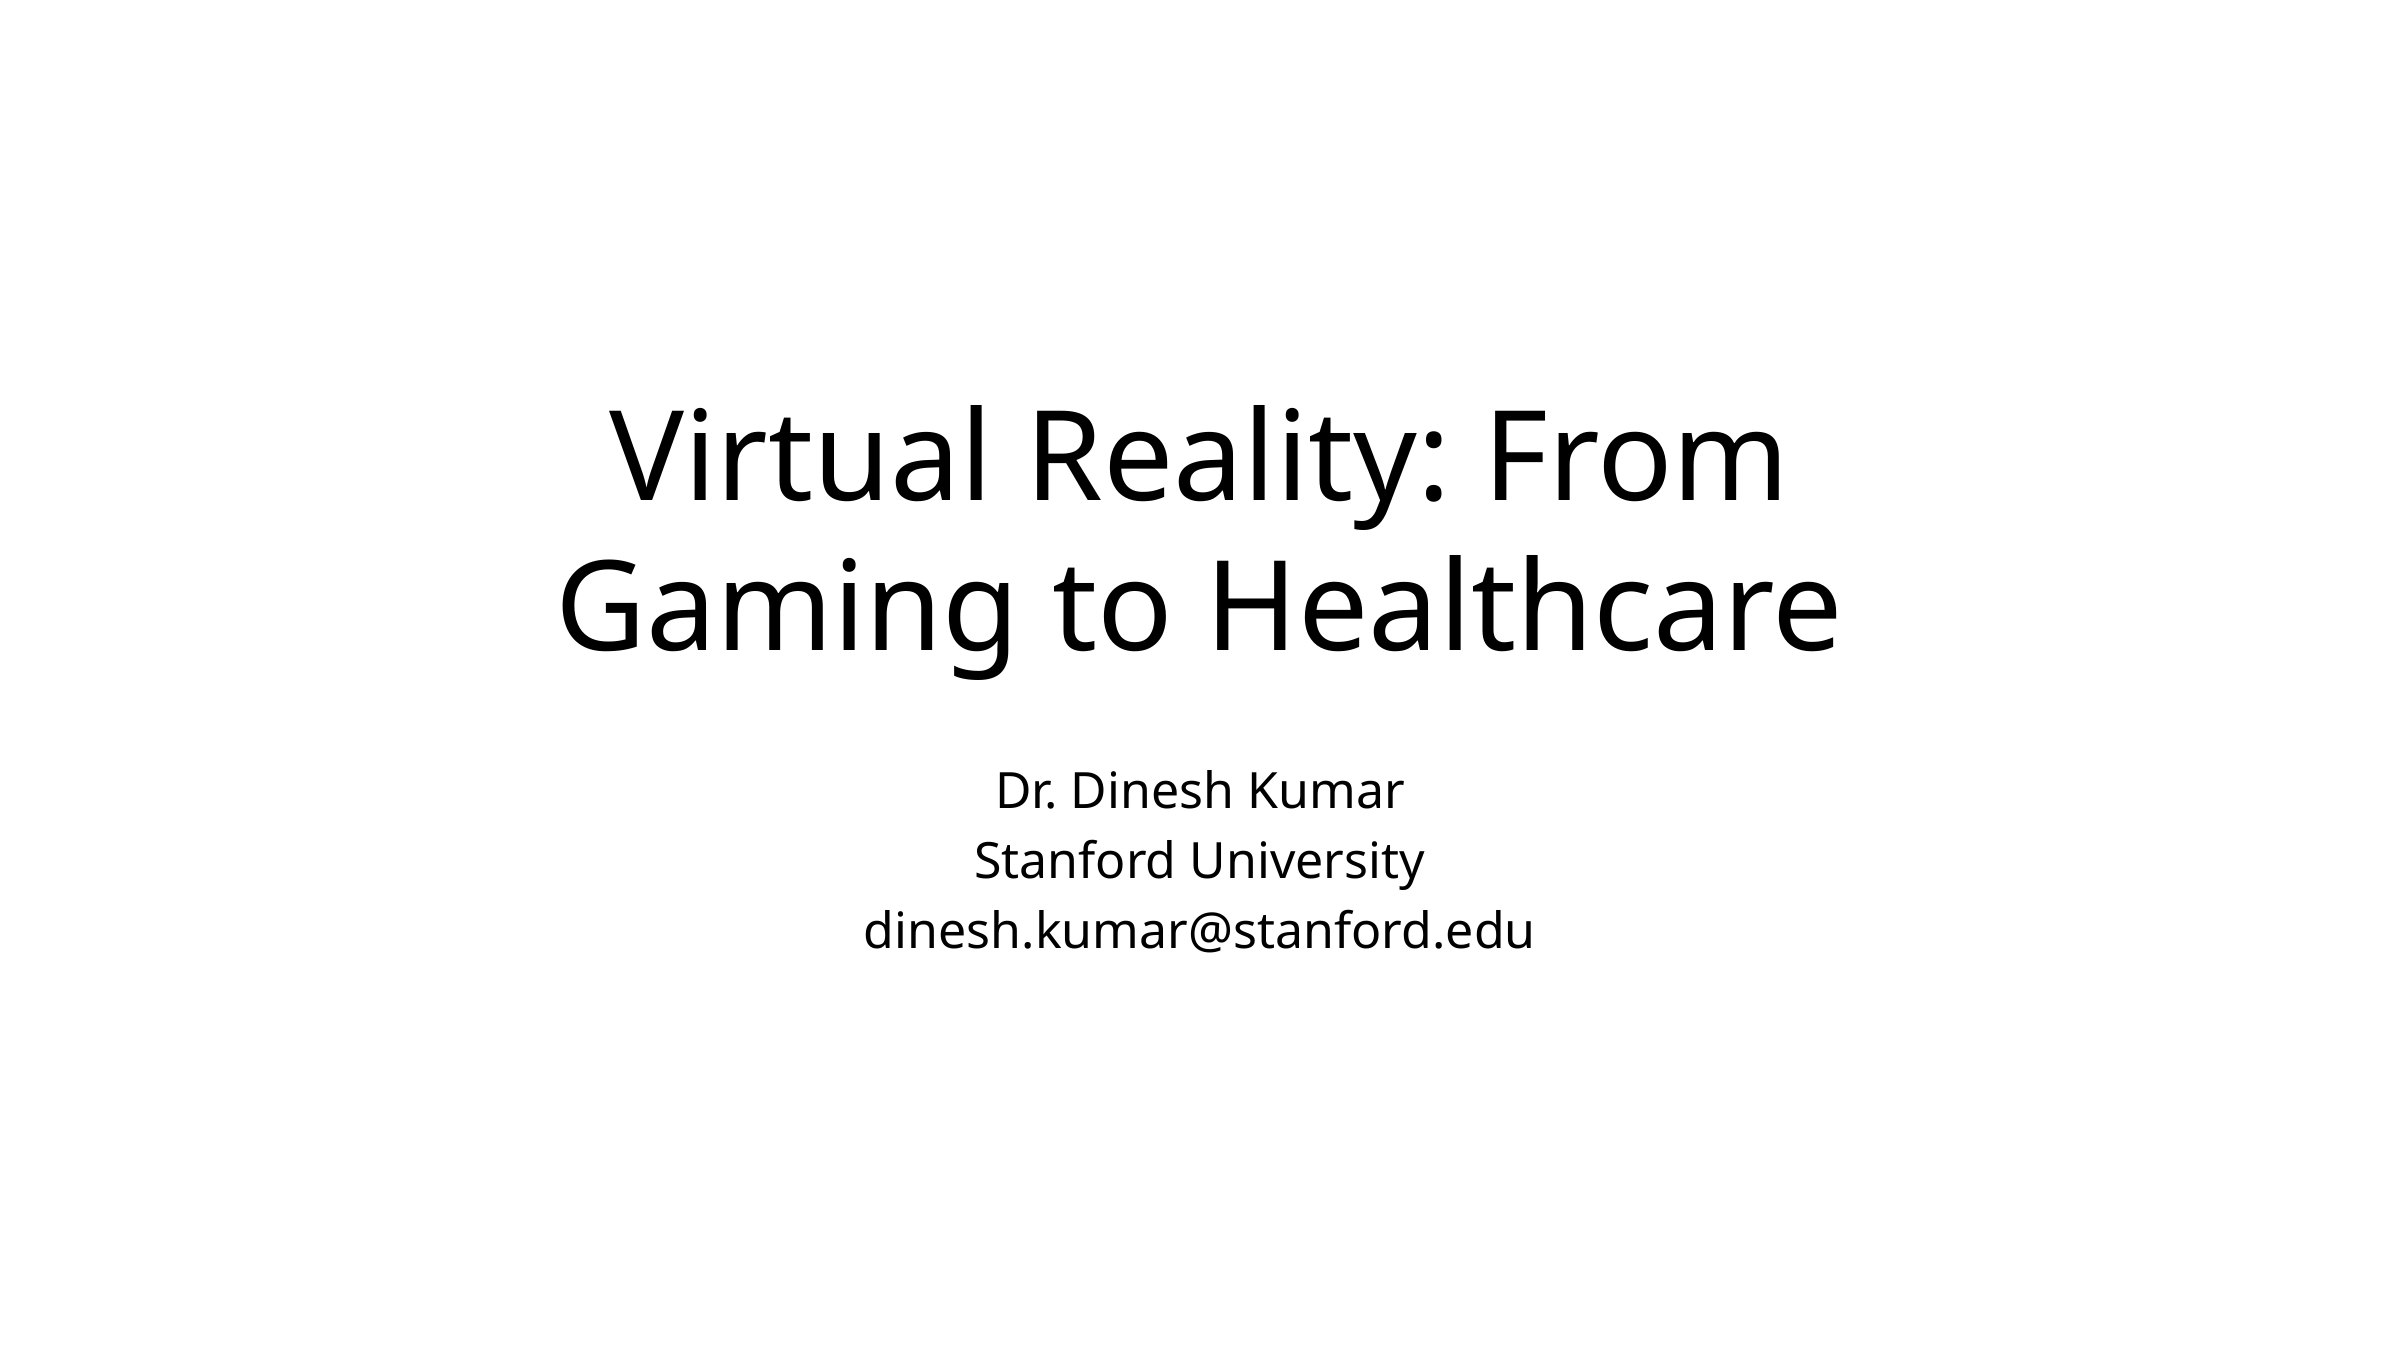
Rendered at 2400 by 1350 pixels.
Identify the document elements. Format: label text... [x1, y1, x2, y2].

subtitle Dr. Dinesh Kumar Stanford University dinesh.kumar@stanford.edu [450, 750, 1950, 1023]
title Virtual Reality: From Gaming to Healthcare [450, 329, 1950, 721]
